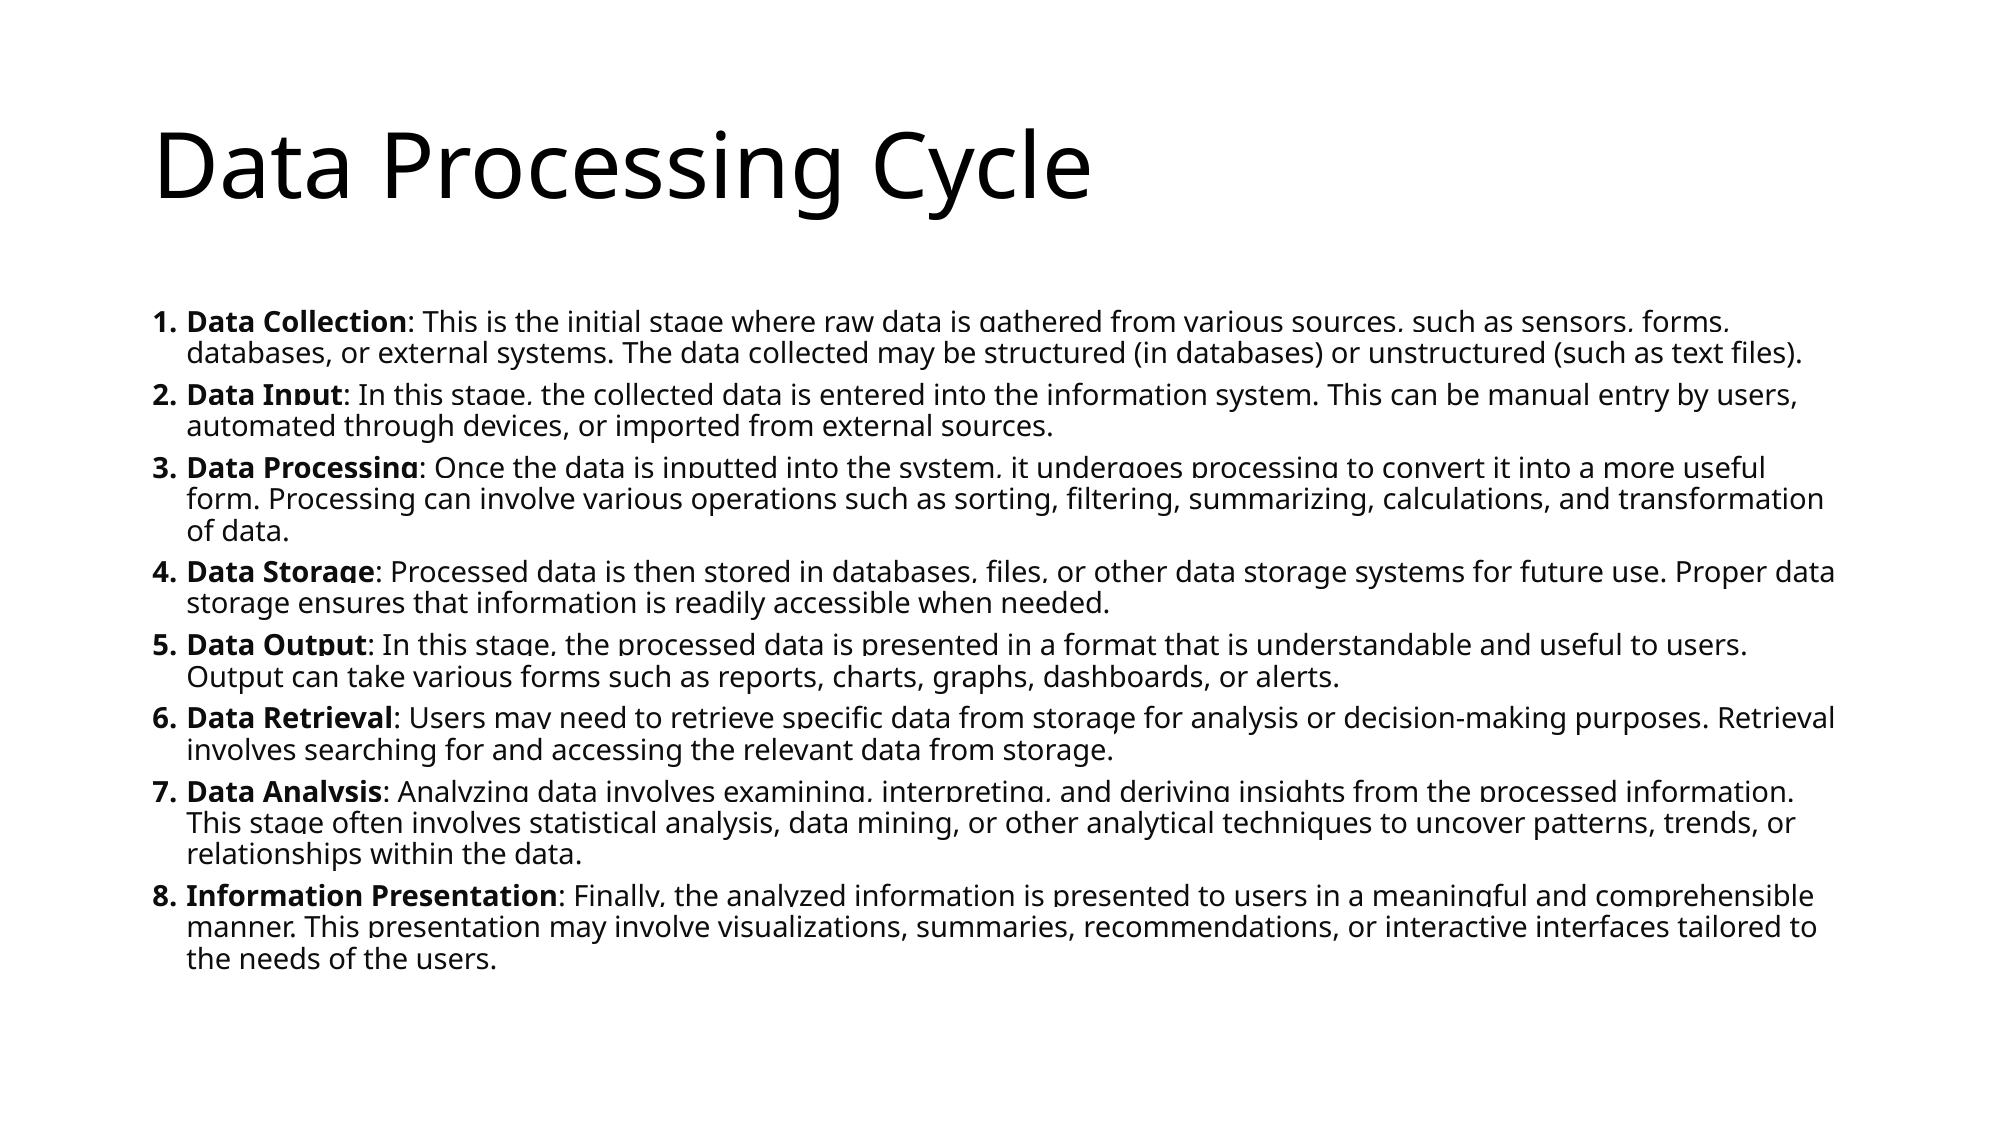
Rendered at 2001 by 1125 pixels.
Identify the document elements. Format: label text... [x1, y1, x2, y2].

list Data Collection: This is the initial stage where raw data is gathered from various sources, such as sensors, forms, databases, or external systems. The data collected may be structured (in databases) or unstructured (such as text files). Data Input: In this stage, the collected data is entered into the information system. This can be manual entry by users, automated through devices, or imported from external sources. Data Processing: Once the data is inputted into the system, it undergoes processing to convert it into a more useful form. Processing can involve various operations such as sorting, filtering, summarizing, calculations, and transformation of data. Data Storage: Processed data is then stored in databases, files, or other data storage systems for future use. Proper data storage ensures that information is readily accessible when needed. Data Output: In this stage, the processed data is presented in a format that is understandable and useful to users. Output can take various forms such as reports, charts, graphs, dashboards, or alerts. Data Retrieval: Users may need to retrieve specific data from storage for analysis or decision-making purposes. Retrieval involves searching for and accessing the relevant data from storage. Data Analysis: Analyzing data involves examining, interpreting, and deriving insights from the processed information. This stage often involves statistical analysis, data mining, or other analytical techniques to uncover patterns, trends, or relationships within the data. Information Presentation: Finally, the analyzed information is presented to users in a meaningful and comprehensible manner. This presentation may involve visualizations, summaries, recommendations, or interactive interfaces tailored to the needs of the users. [137, 299, 1863, 1014]
title Data Processing Cycle [137, 59, 1863, 278]
